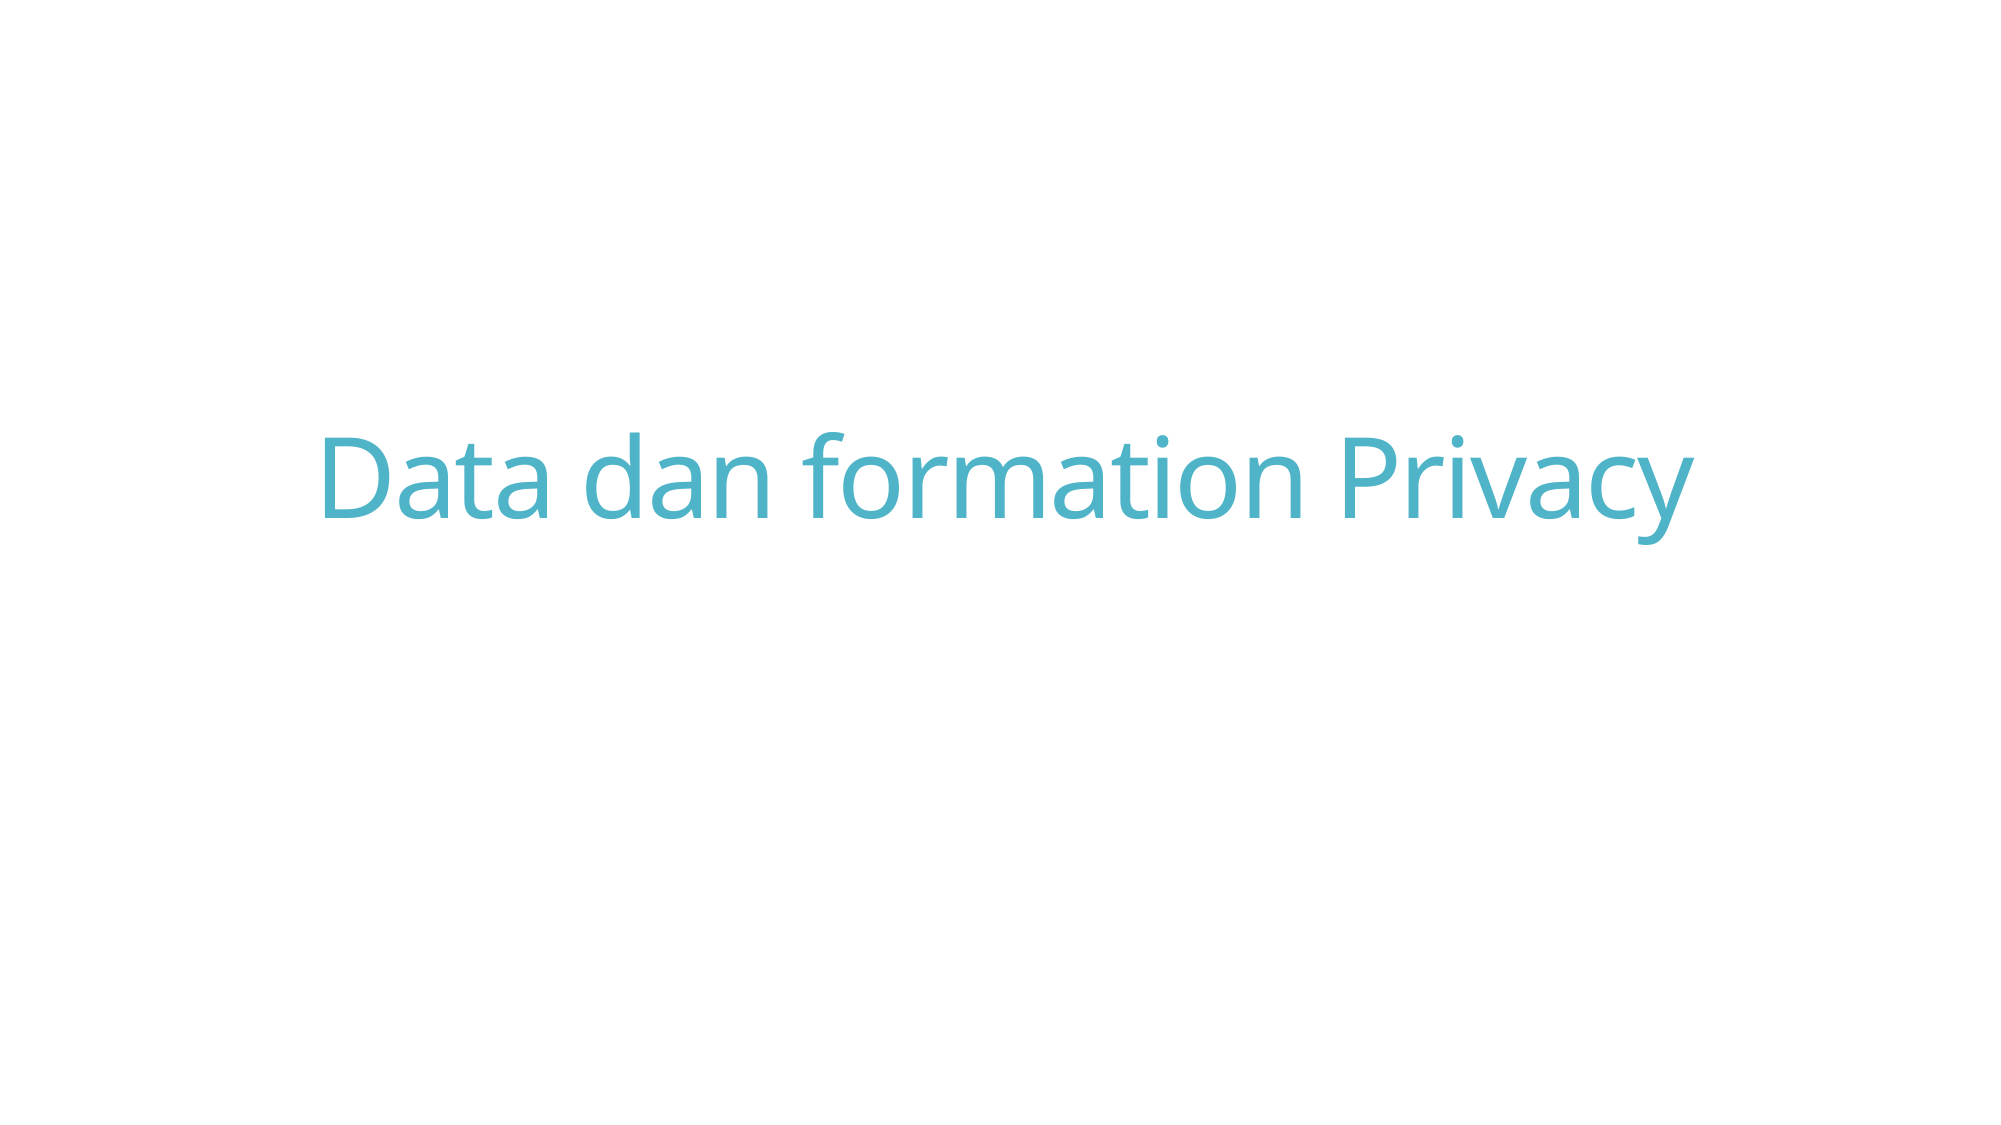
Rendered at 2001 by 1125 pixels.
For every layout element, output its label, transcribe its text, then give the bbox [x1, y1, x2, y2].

title Data dan formation Privacy [121, 348, 1889, 621]
